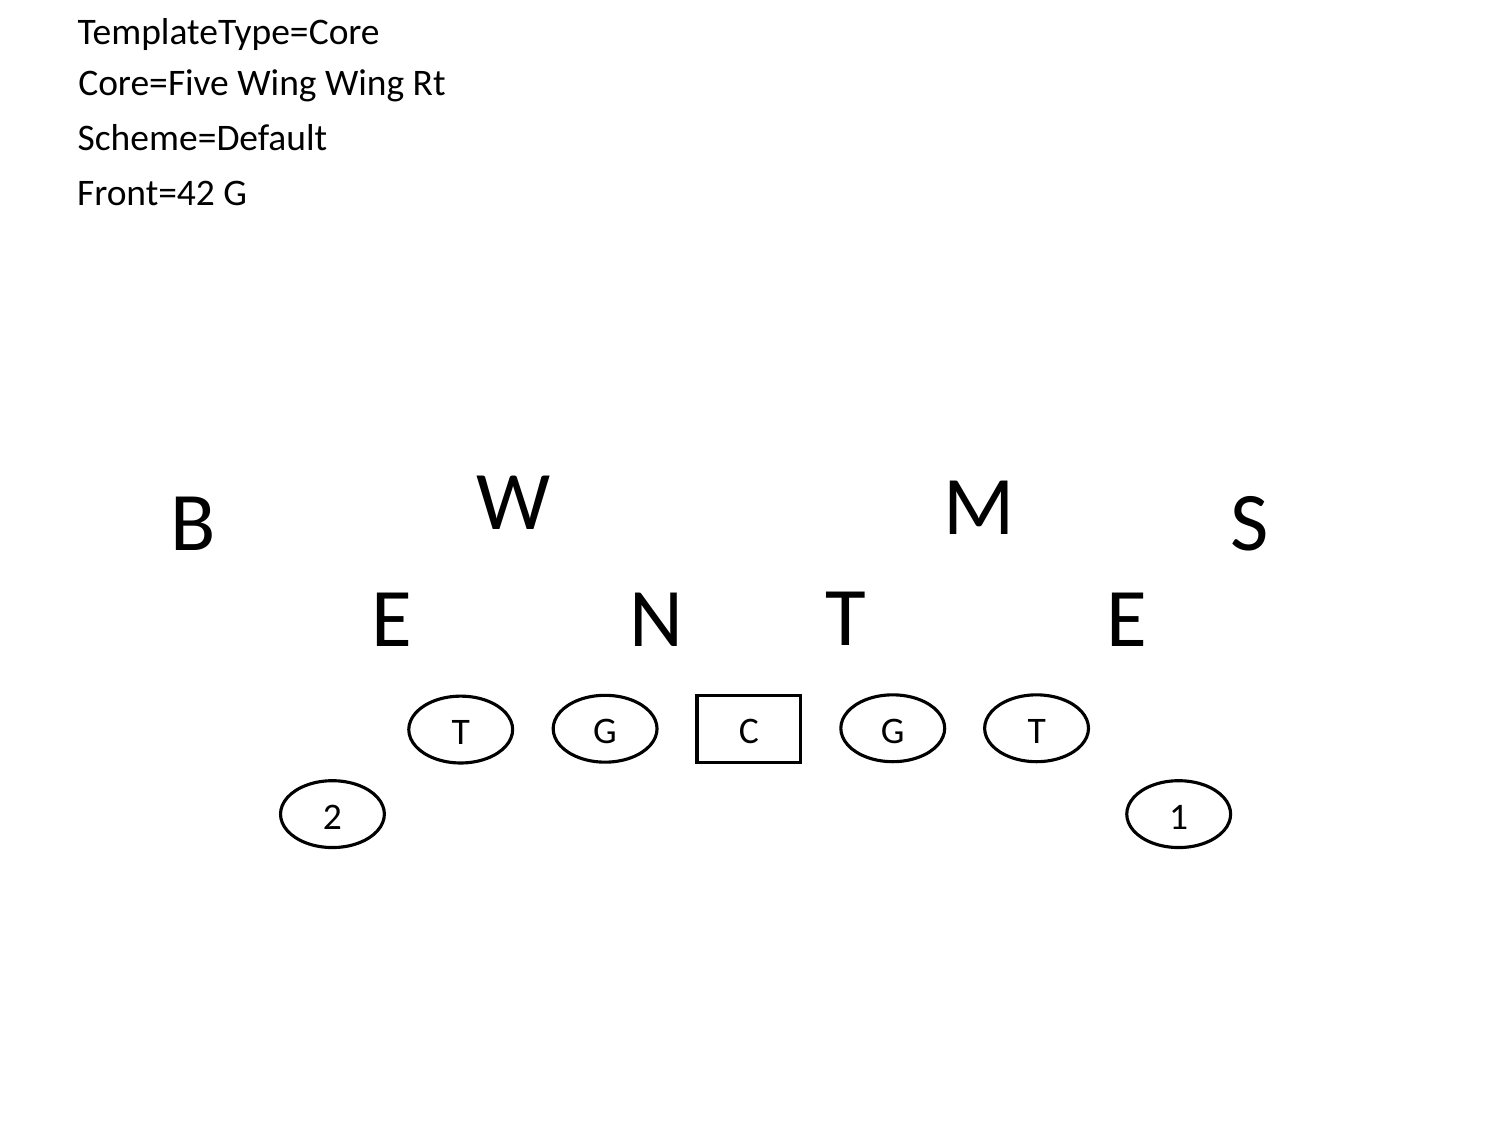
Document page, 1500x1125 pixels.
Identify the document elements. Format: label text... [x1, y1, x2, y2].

text_box E [356, 555, 428, 671]
text_box G [839, 693, 946, 763]
text_box Front=42 G [62, 166, 263, 221]
text_box S [1215, 460, 1284, 575]
text_box W [461, 438, 566, 554]
text_box Scheme=Default [62, 105, 343, 166]
text_box T [983, 693, 1090, 763]
text_box N [615, 555, 699, 671]
text_box B [155, 460, 231, 575]
text_box TemplateType=Core [62, 0, 395, 60]
text_box C [696, 694, 802, 763]
text_box E [1091, 555, 1163, 671]
text_box T [810, 554, 882, 670]
text_box G [552, 694, 659, 764]
text_box M [928, 444, 1033, 559]
text_box 1 [1125, 779, 1232, 849]
text_box Core=Five Wing Wing Rt [63, 50, 461, 111]
text_box T [407, 695, 514, 765]
text_box 2 [279, 779, 386, 849]
